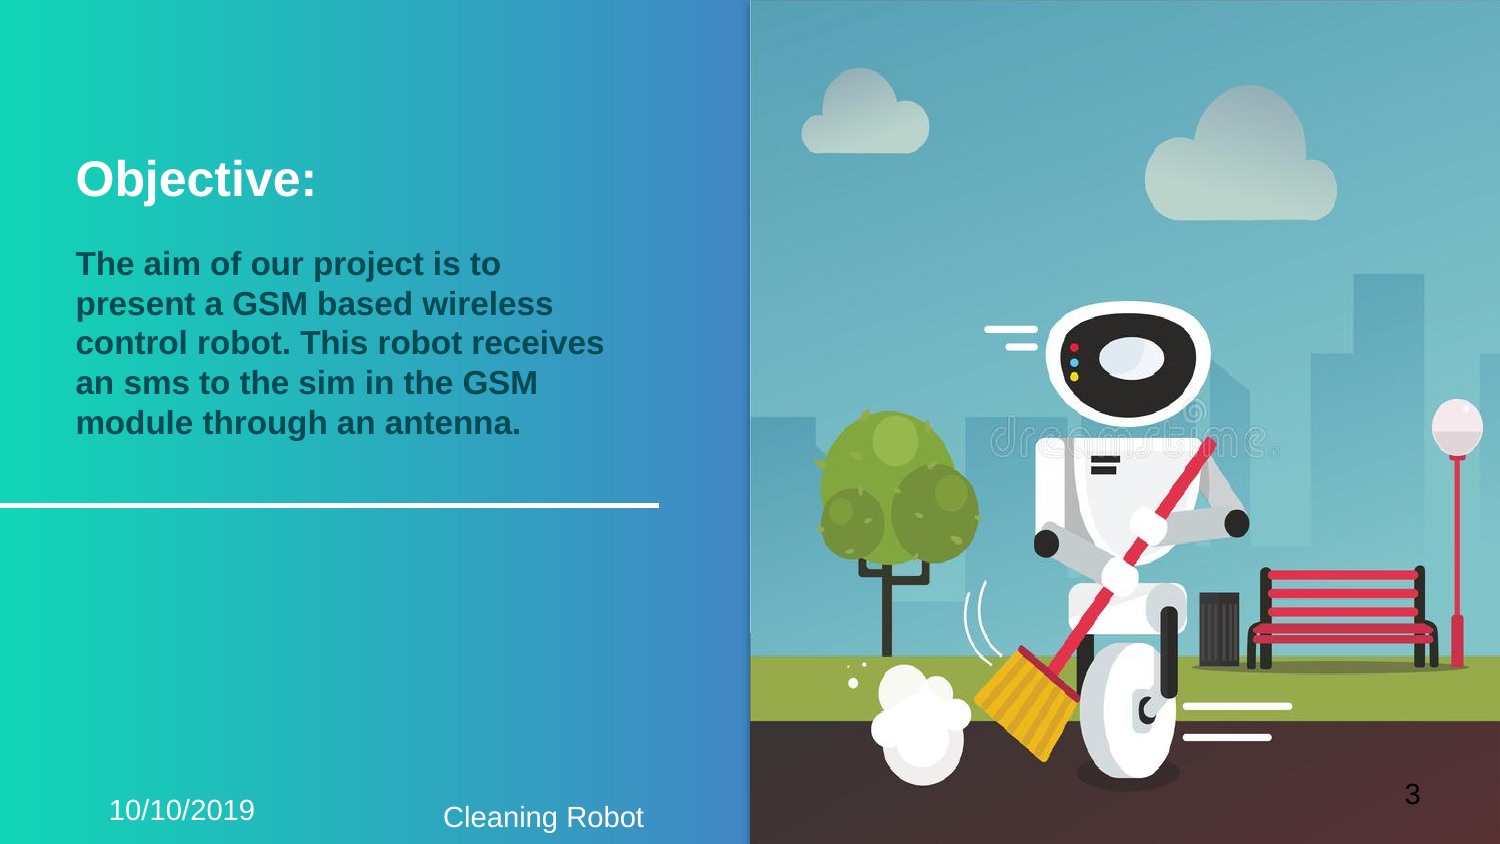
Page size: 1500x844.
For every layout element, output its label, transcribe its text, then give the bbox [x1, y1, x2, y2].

picture [749, 0, 1500, 844]
text_box 10/10/2019 [32, 782, 332, 836]
text_box Objective: The aim of our project is to present a GSM based wireless control robot. This robot receives an sms to the sim in the GSM module through an antenna. [60, 139, 626, 449]
text_box Cleaning Robot [359, 795, 729, 836]
